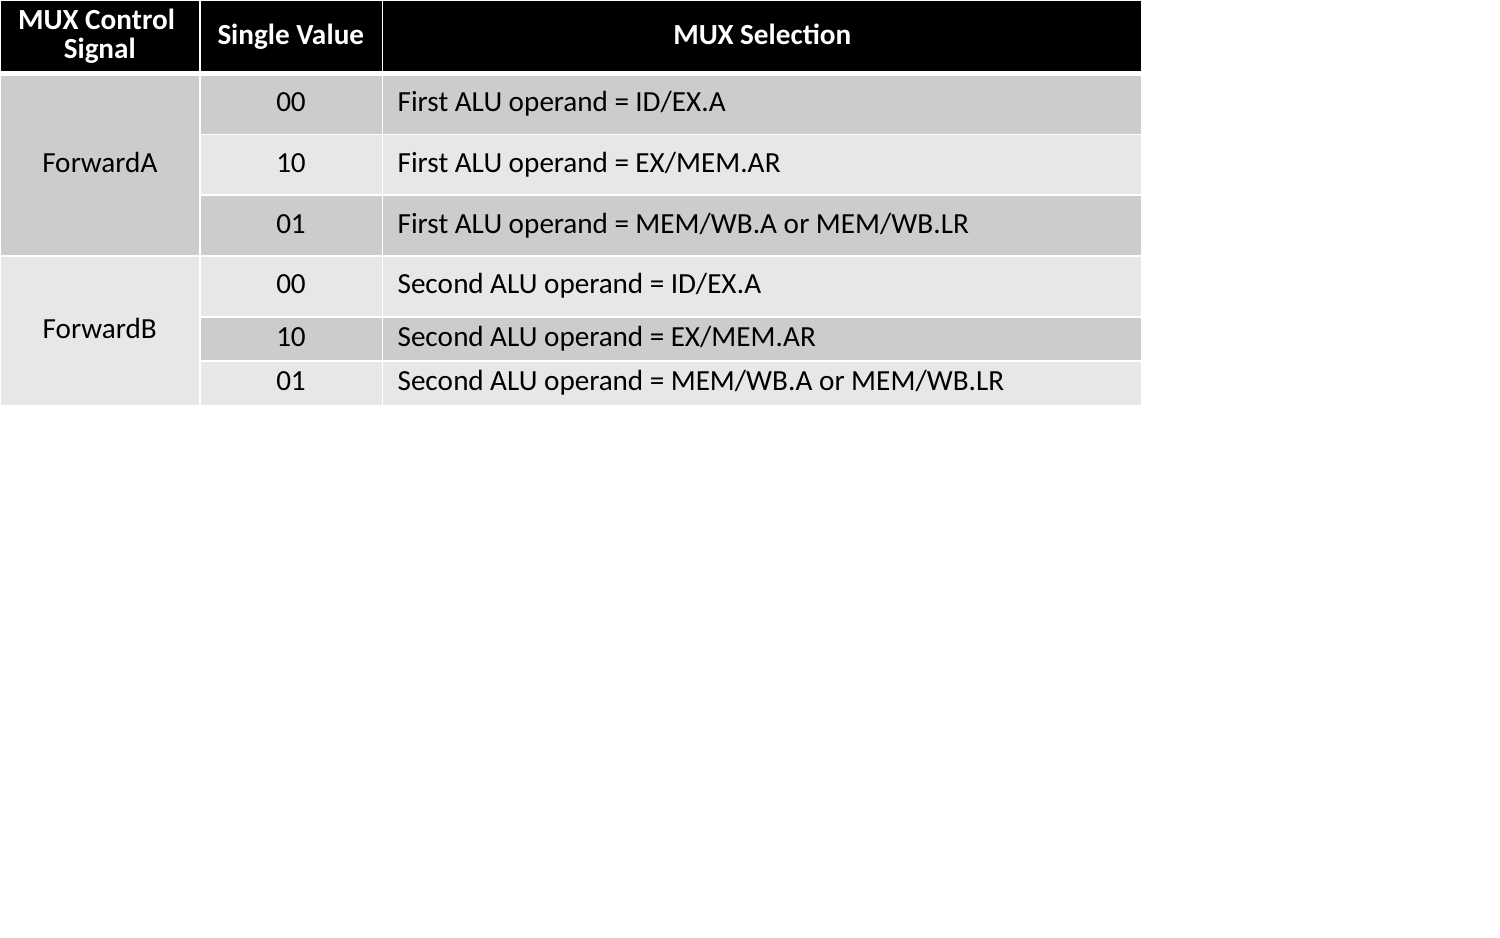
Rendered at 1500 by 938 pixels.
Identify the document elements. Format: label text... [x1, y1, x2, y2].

table_cell 01 [201, 362, 382, 405]
table_cell Second ALU operand = ID/EX.A [383, 257, 1141, 316]
table_cell First ALU operand = ID/EX.A [383, 76, 1141, 134]
table_cell ForwardB [1, 257, 199, 405]
table_cell First ALU operand = MEM/WB.A or MEM/WB.LR [383, 196, 1141, 255]
table_cell ForwardA [1, 76, 199, 255]
table_cell 01 [201, 196, 382, 255]
table_cell 10 [201, 135, 382, 194]
table_header MUX Control Signal [1, 1, 199, 71]
table_cell 00 [201, 257, 382, 316]
table_cell First ALU operand = EX/MEM.AR [383, 135, 1141, 194]
table_cell 10 [201, 318, 382, 360]
table_cell 00 [201, 76, 382, 134]
table_cell Second ALU operand = MEM/WB.A or MEM/WB.LR [383, 362, 1141, 405]
table_header Single Value [201, 1, 382, 71]
table_header MUX Selection [383, 1, 1141, 71]
table_cell Second ALU operand = EX/MEM.AR [383, 318, 1141, 360]
